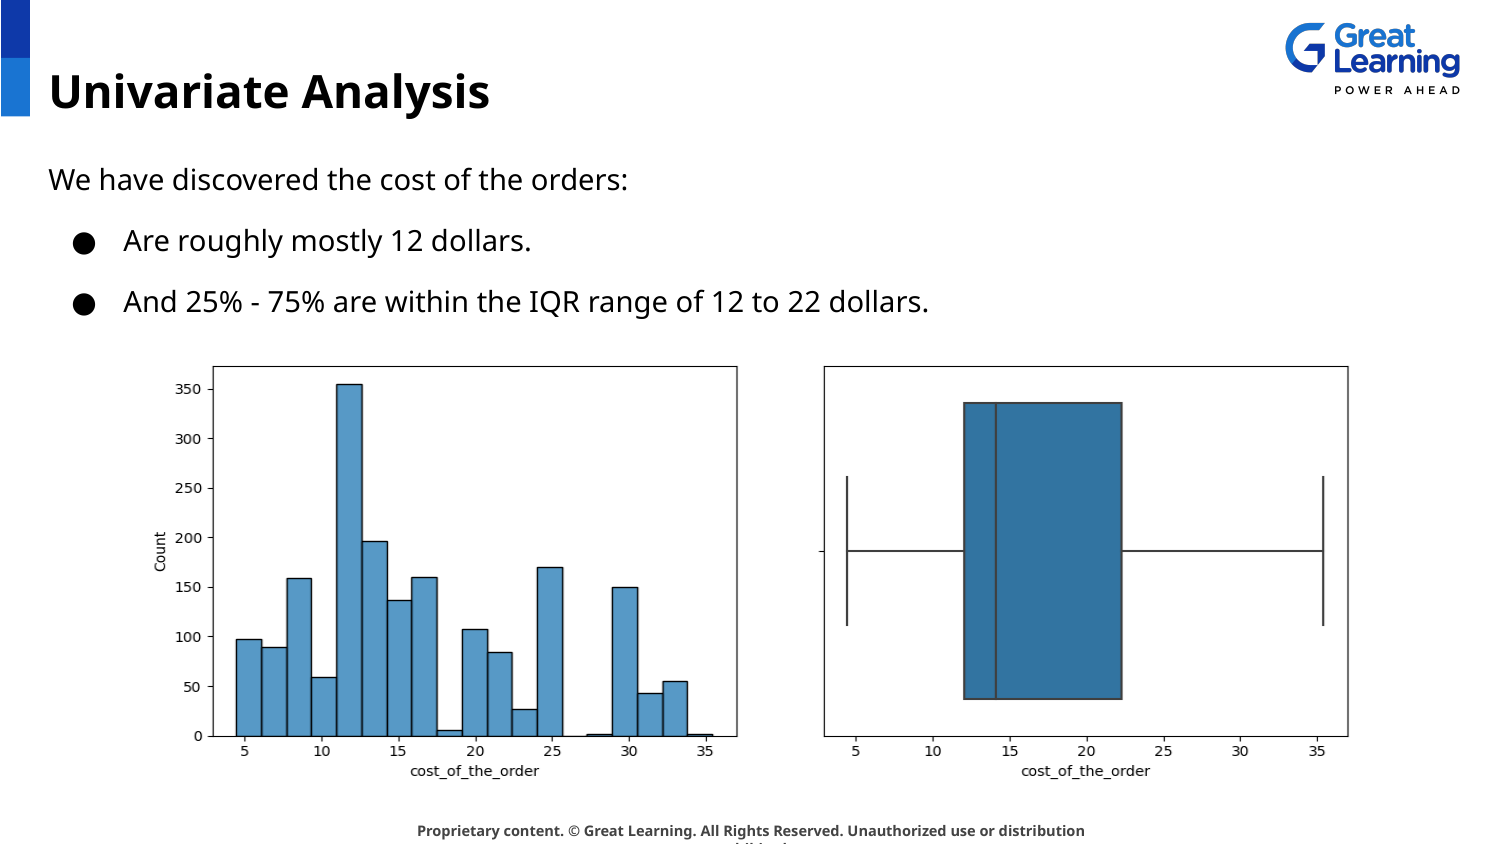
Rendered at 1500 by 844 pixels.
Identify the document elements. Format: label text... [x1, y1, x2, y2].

title Univariate Analysis [33, 47, 1431, 141]
picture [808, 356, 1357, 789]
list We have discovered the cost of the orders: Are roughly mostly 12 dollars. And 25% - 75% are within the IQR range of 12 to 22 dollars. [33, 141, 1449, 750]
picture [1258, 11, 1487, 106]
picture [143, 356, 746, 789]
